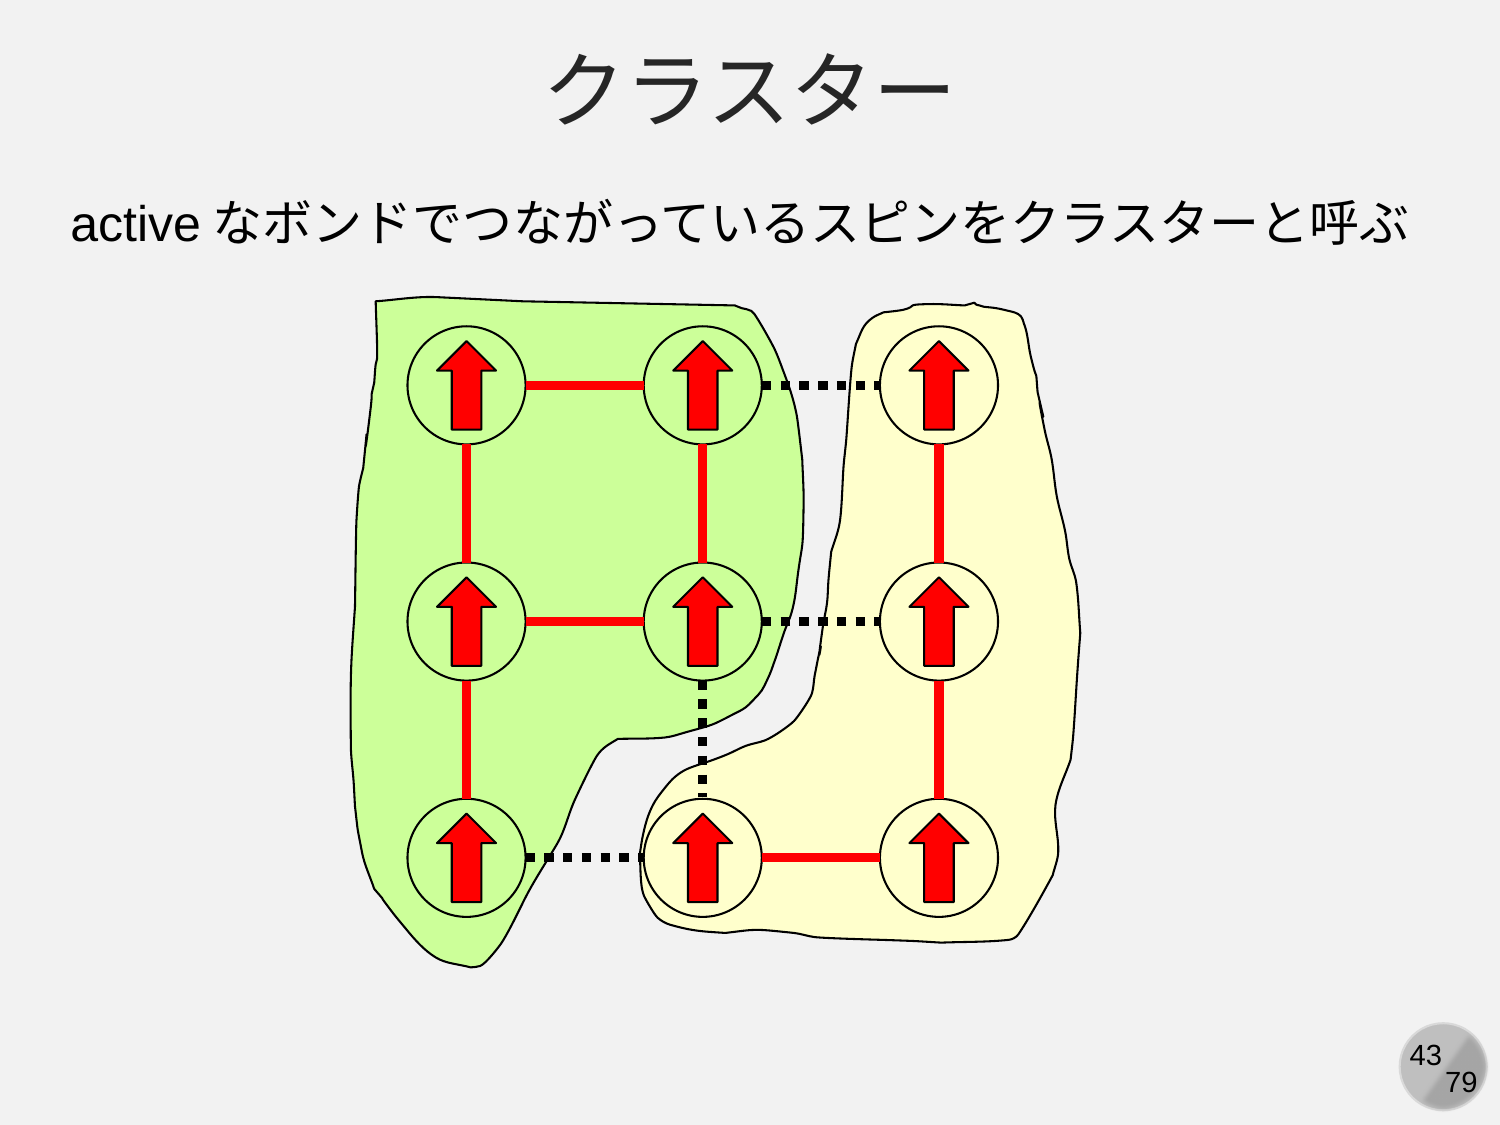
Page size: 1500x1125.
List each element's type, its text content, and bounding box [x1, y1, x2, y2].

text_box [639, 862, 643, 897]
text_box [407, 562, 526, 681]
text_box activeなボンドでつながっているスピンをクラスターと呼ぶ [55, 184, 1425, 260]
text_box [407, 326, 526, 445]
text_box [643, 562, 762, 681]
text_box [407, 798, 526, 917]
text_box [879, 326, 998, 445]
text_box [879, 798, 998, 917]
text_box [643, 798, 762, 917]
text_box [643, 326, 762, 445]
text_box [655, 301, 1082, 944]
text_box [879, 562, 998, 681]
list クラスター [0, 31, 1500, 155]
text_box [349, 295, 789, 969]
text_box [707, 386, 805, 621]
text_box [638, 830, 643, 853]
